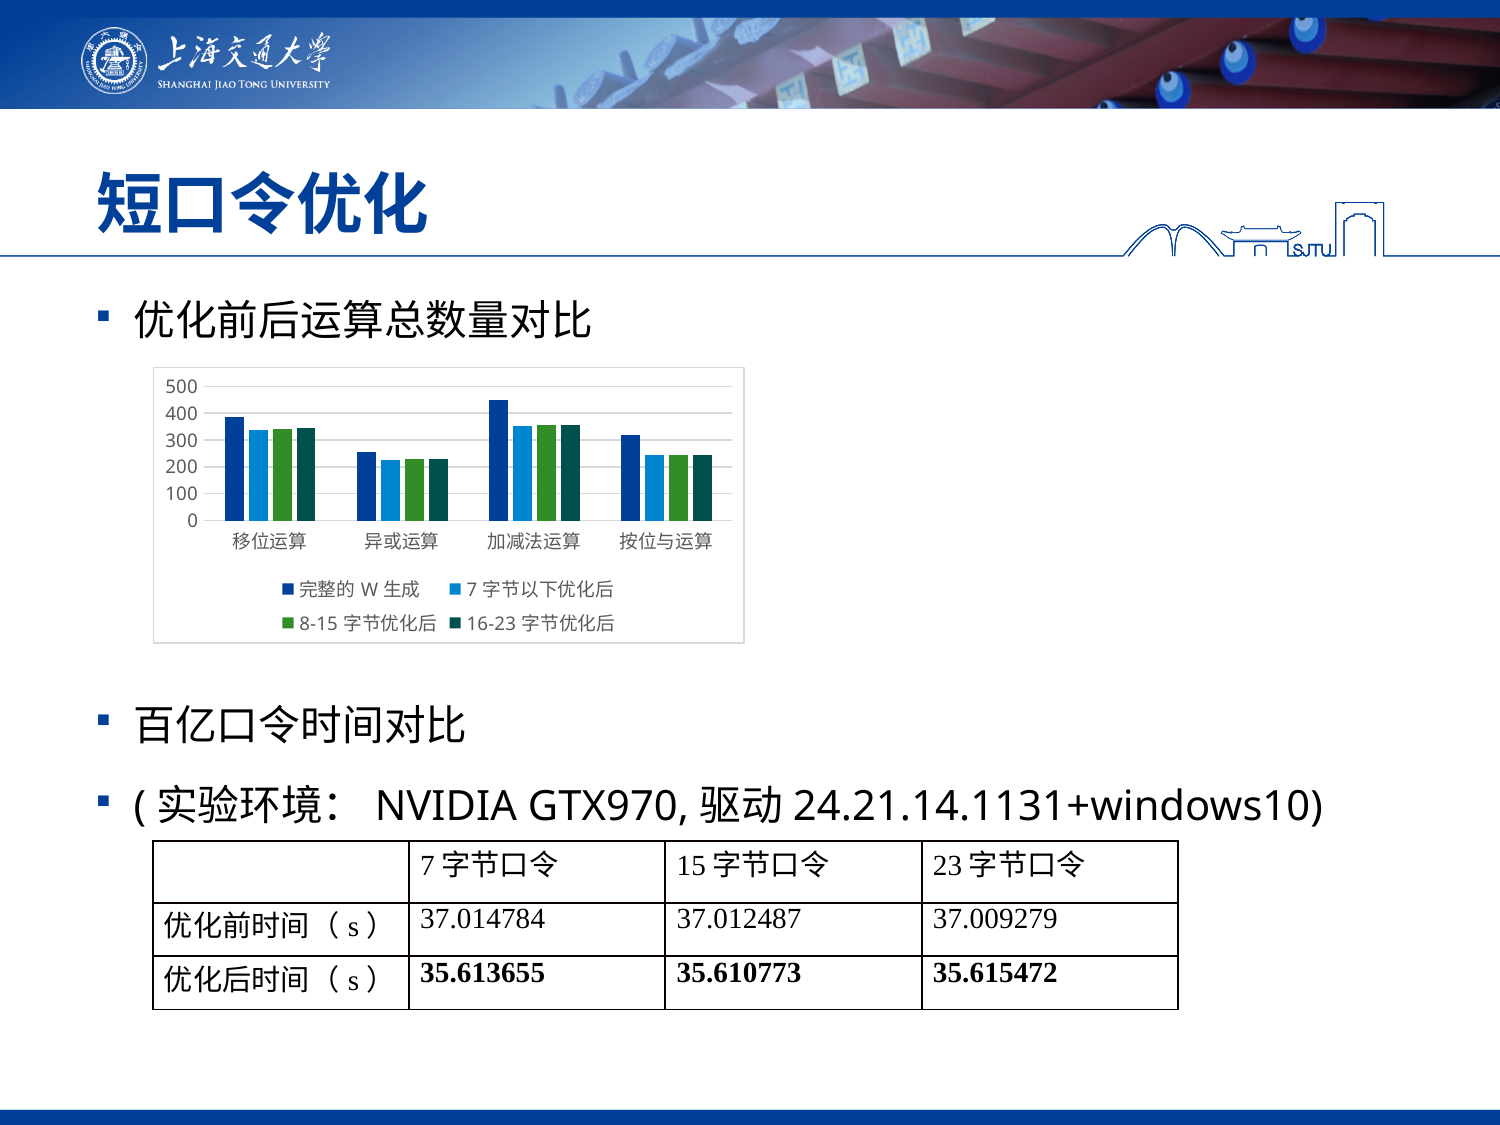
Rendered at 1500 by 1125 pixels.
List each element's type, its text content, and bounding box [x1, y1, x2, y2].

table_header 15字节口令 [666, 842, 921, 902]
table_cell 优化后时间（s） [154, 957, 408, 1009]
title 短口令优化 [81, 159, 1455, 254]
table_cell 37.012487 [666, 904, 921, 955]
table_cell 35.613655 [410, 957, 664, 1009]
table_cell 37.014784 [410, 904, 664, 955]
table_cell 37.009279 [923, 904, 1177, 955]
table_header 23字节口令 [923, 842, 1177, 902]
table_cell 优化前时间（s） [154, 904, 408, 955]
chart [152, 366, 745, 644]
table_header 7字节口令 [410, 842, 664, 902]
table_cell 35.615472 [923, 957, 1177, 1009]
table_header [154, 842, 408, 902]
table_cell 35.610773 [666, 957, 921, 1009]
list 优化前后运算总数量对比 百亿口令时间对比 (实验环境：NVIDIA GTX970,驱动24.21.14.1131+windows10) [81, 276, 1455, 1084]
picture [0, 18, 1500, 109]
